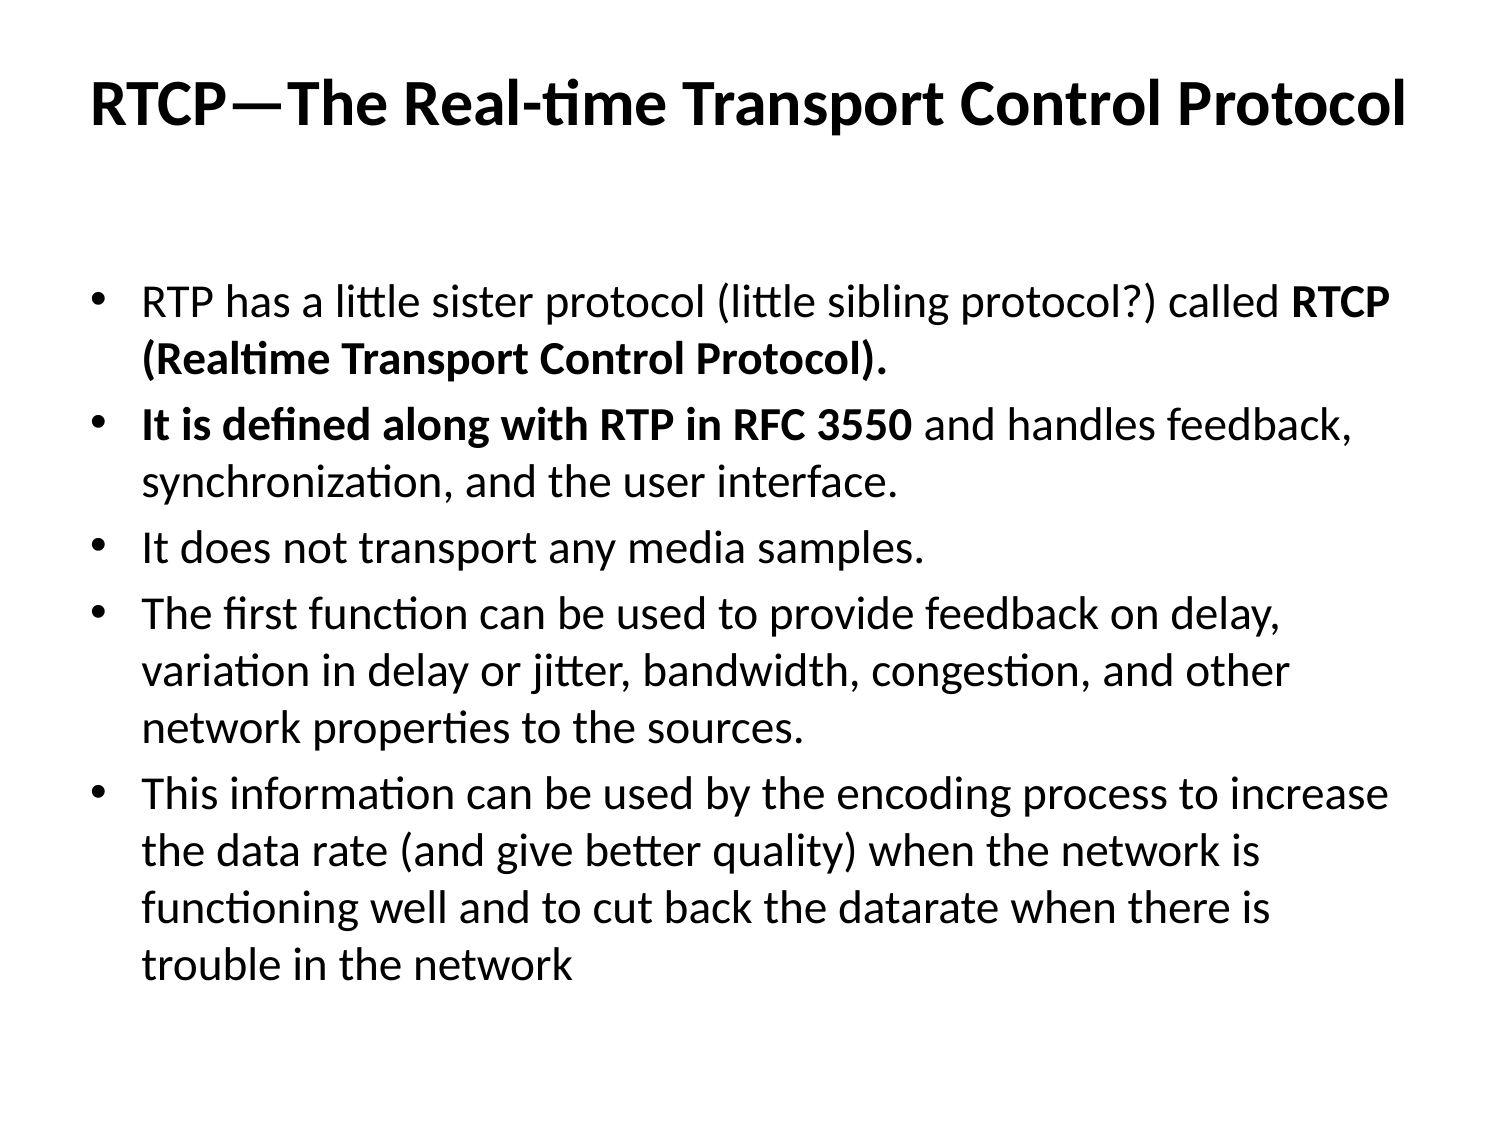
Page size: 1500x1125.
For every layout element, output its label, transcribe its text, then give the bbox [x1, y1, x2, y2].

title RTCP—The Real-time Transport Control Protocol [75, 45, 1425, 233]
list RTP has a little sister protocol (little sibling protocol?) called RTCP (Realtime Transport Control Protocol). It is defined along with RTP in RFC 3550 and handles feedback, synchronization, and the user interface. It does not transport any media samples. The first function can be used to provide feedback on delay, variation in delay or jitter, bandwidth, congestion, and other network properties to the sources. This information can be used by the encoding process to increase the data rate (and give better quality) when the network is functioning well and to cut back the datarate when there is trouble in the network [75, 262, 1425, 1005]
